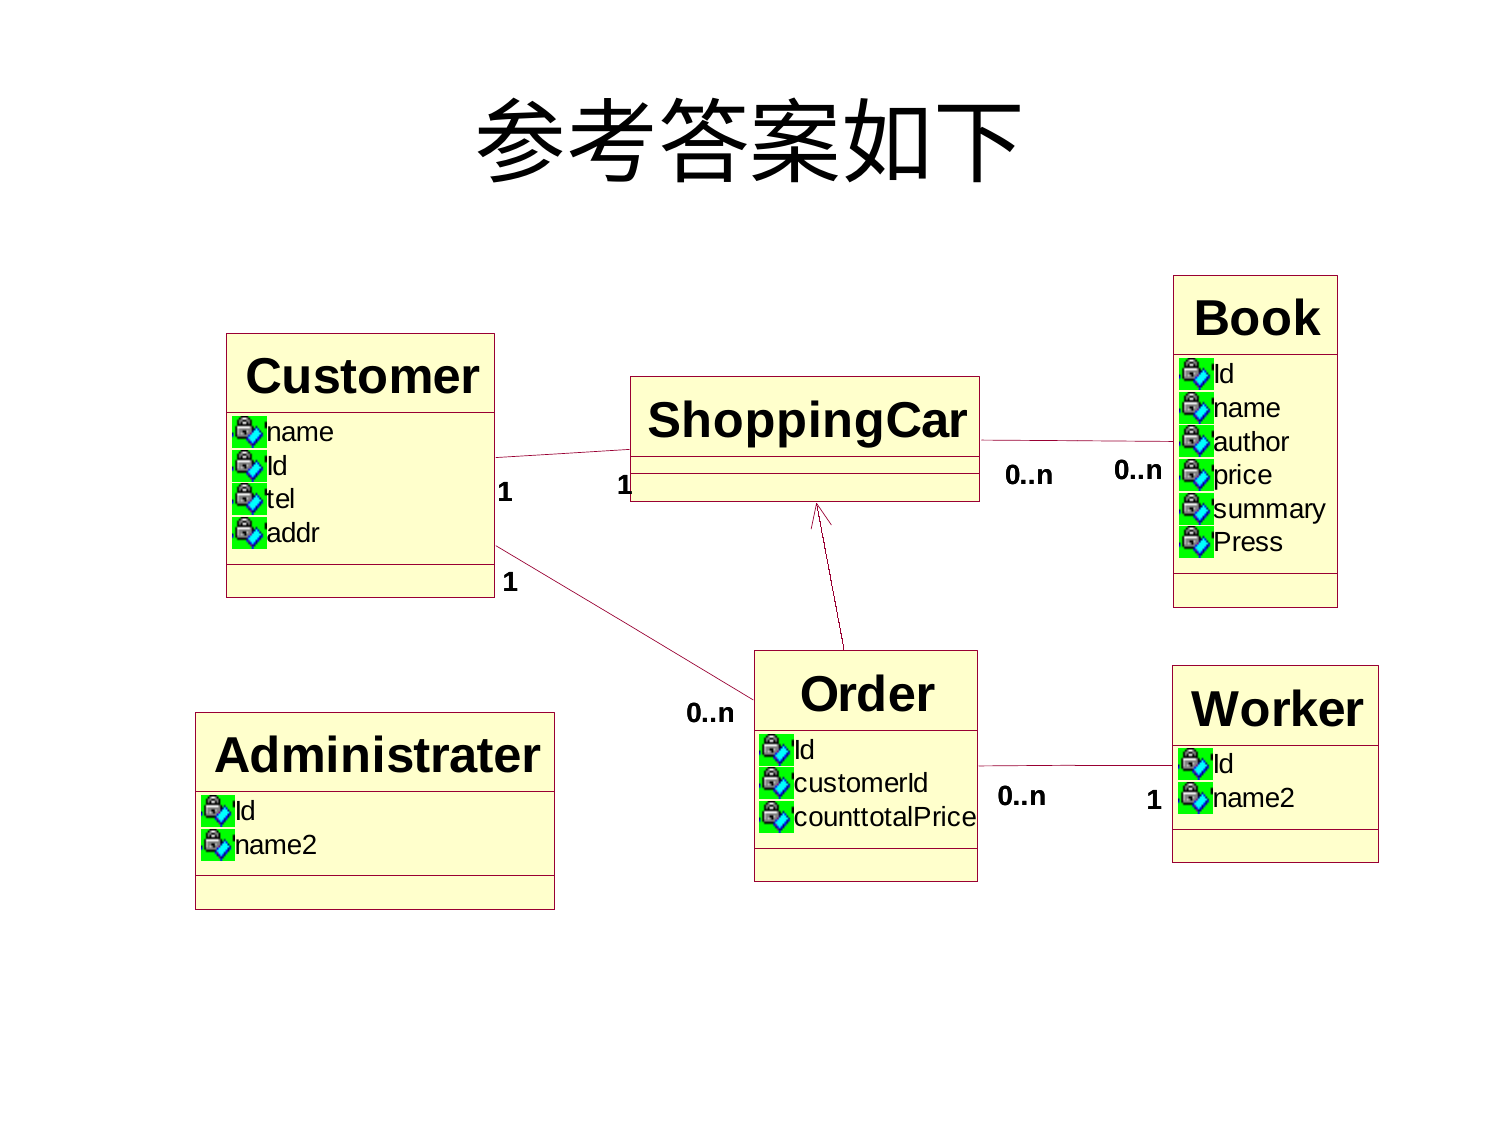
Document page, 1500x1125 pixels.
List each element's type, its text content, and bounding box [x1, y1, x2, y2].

picture [135, 243, 1454, 941]
title 参考答案如下 [74, 44, 1426, 233]
